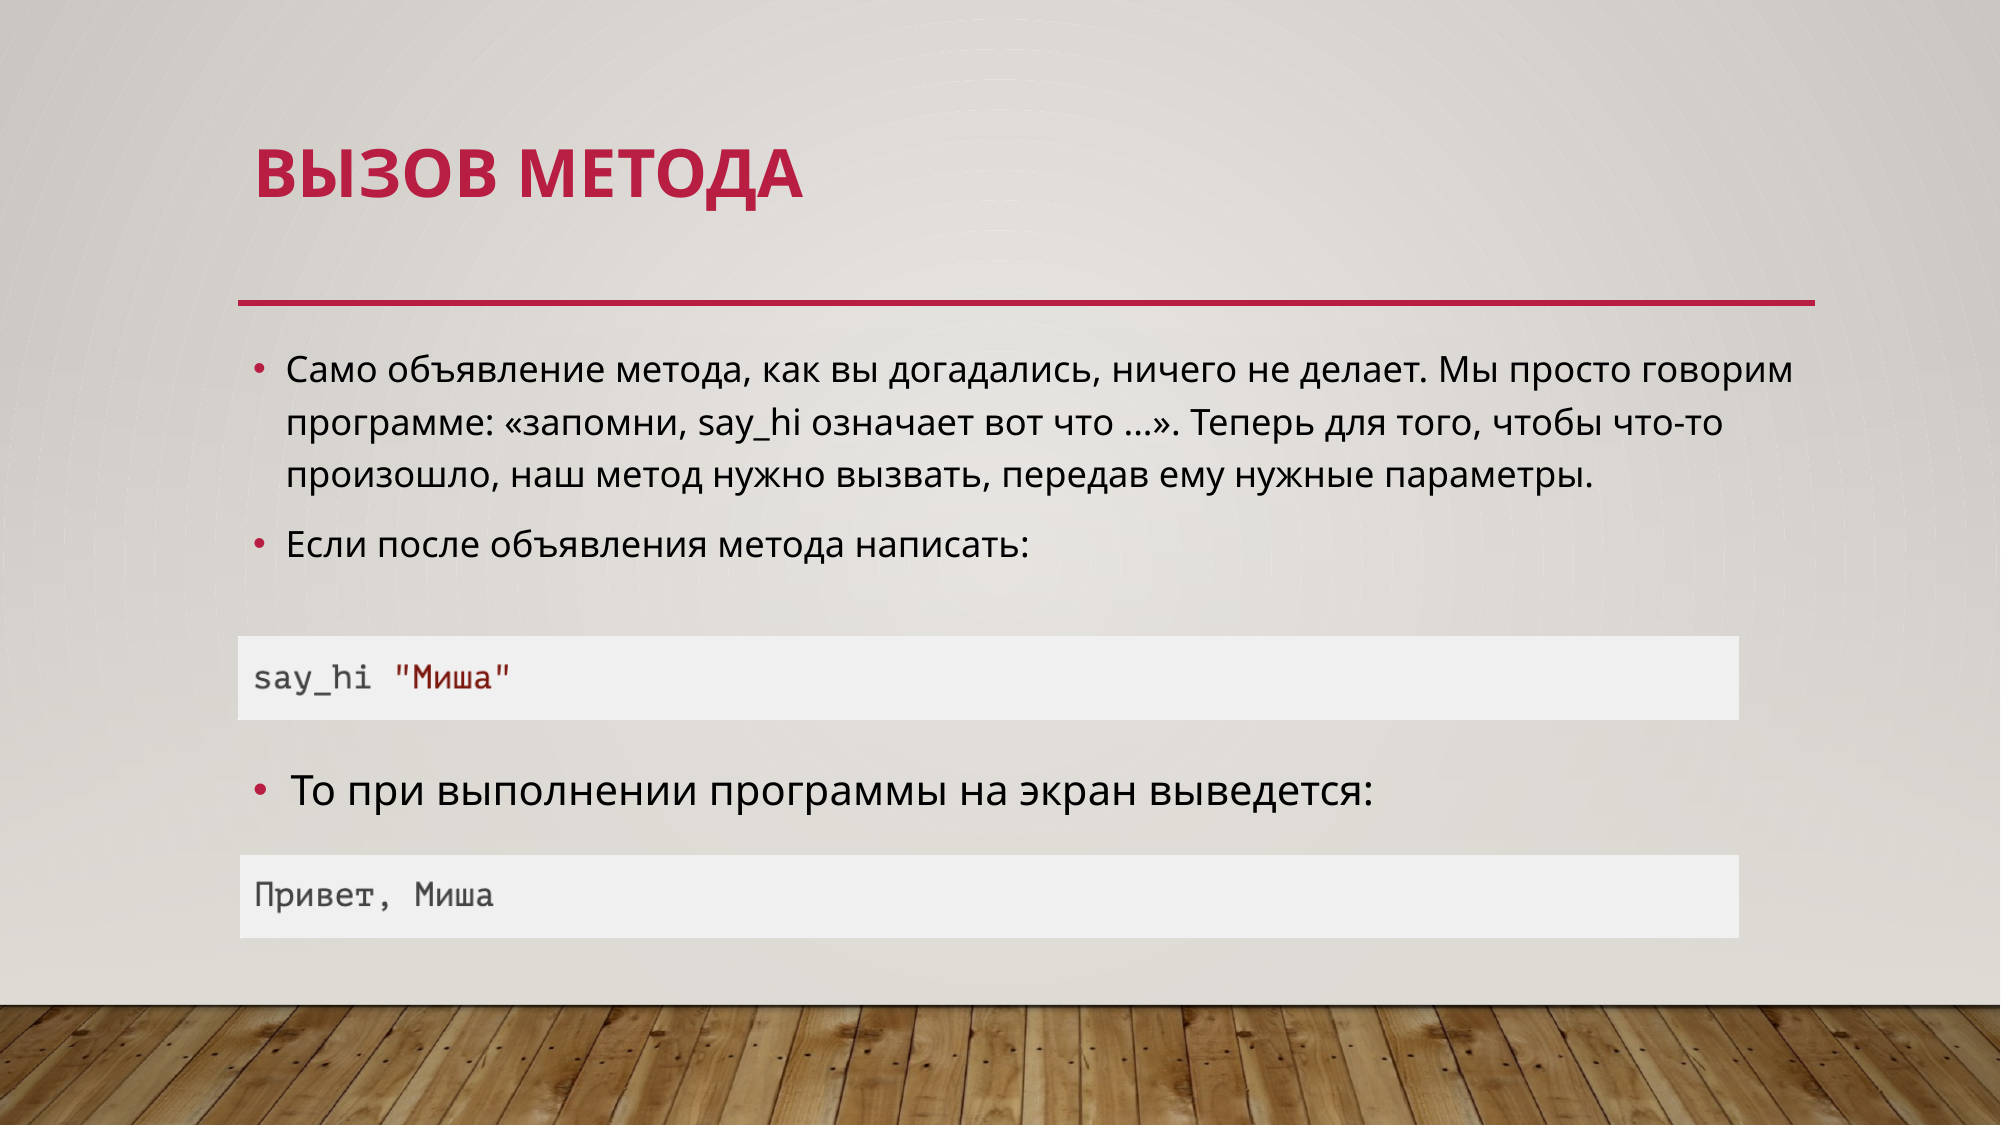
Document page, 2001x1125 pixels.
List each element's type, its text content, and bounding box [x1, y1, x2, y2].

picture [239, 855, 1739, 938]
picture [237, 636, 1739, 721]
text_box [238, 654, 1814, 746]
picture [0, 1005, 2000, 1125]
text_box То при выполнении программы на экран выведется: [238, 746, 1814, 830]
title Вызов метода [238, 131, 1814, 305]
list Само объявление метода, как вы догадались, ничего не делает. Мы просто говорим программе: «запомни, say_hi означает вот что ...». Теперь для того, чтобы что-то произошло, наш метод нужно вызвать, передав ему нужные параметры. Если после объявления метода написать: [238, 330, 1814, 611]
